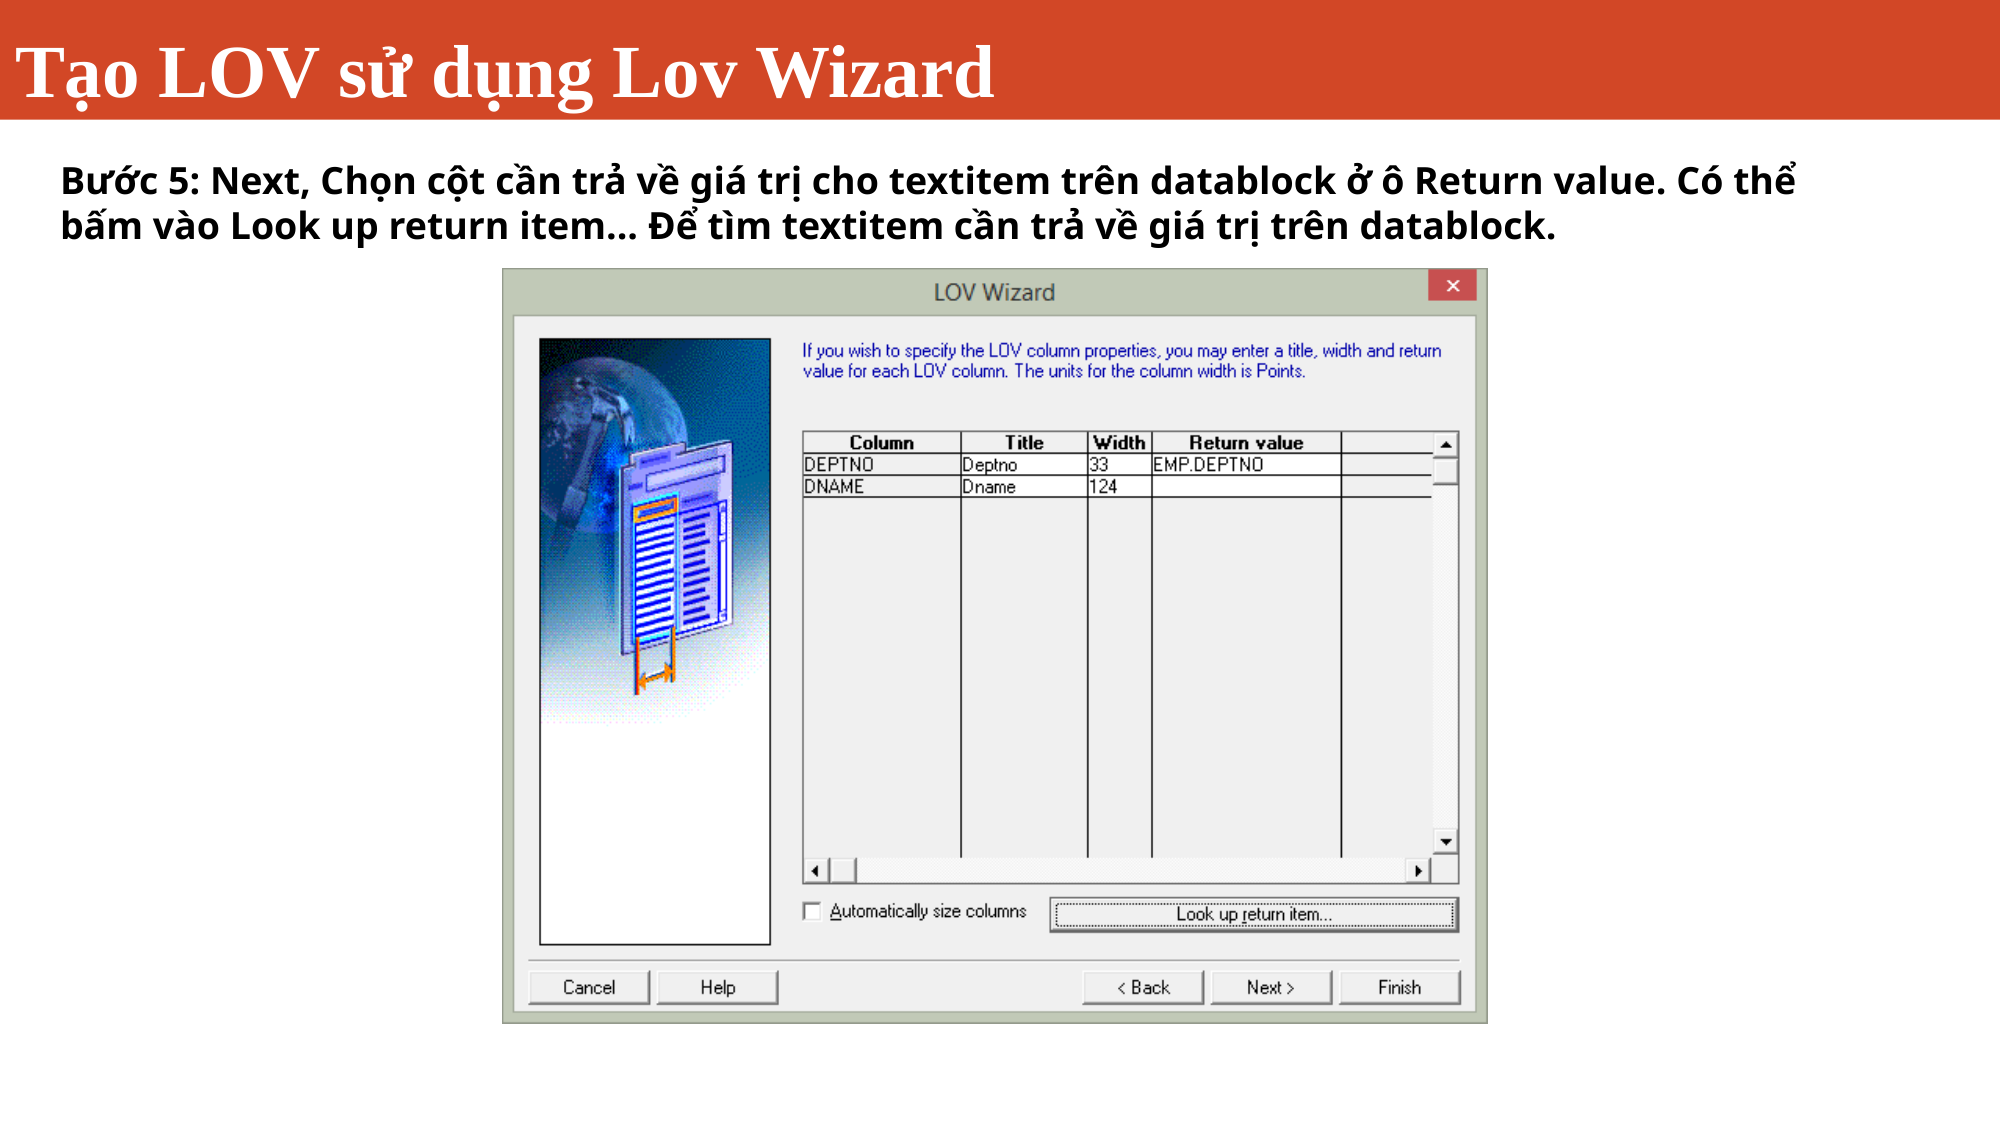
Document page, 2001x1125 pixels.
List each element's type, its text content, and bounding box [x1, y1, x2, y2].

title Tạo LOV sử dụng Lov Wizard [0, 0, 1863, 120]
text_box Bước 5: Next, Chọn cột cần trả về giá trị cho textitem trên datablock ở ô Return value. Có thể bấm vào Look up return item... Để tìm textitem cần trả về giá trị trên datablock. [45, 149, 1891, 345]
picture [502, 268, 1488, 1024]
